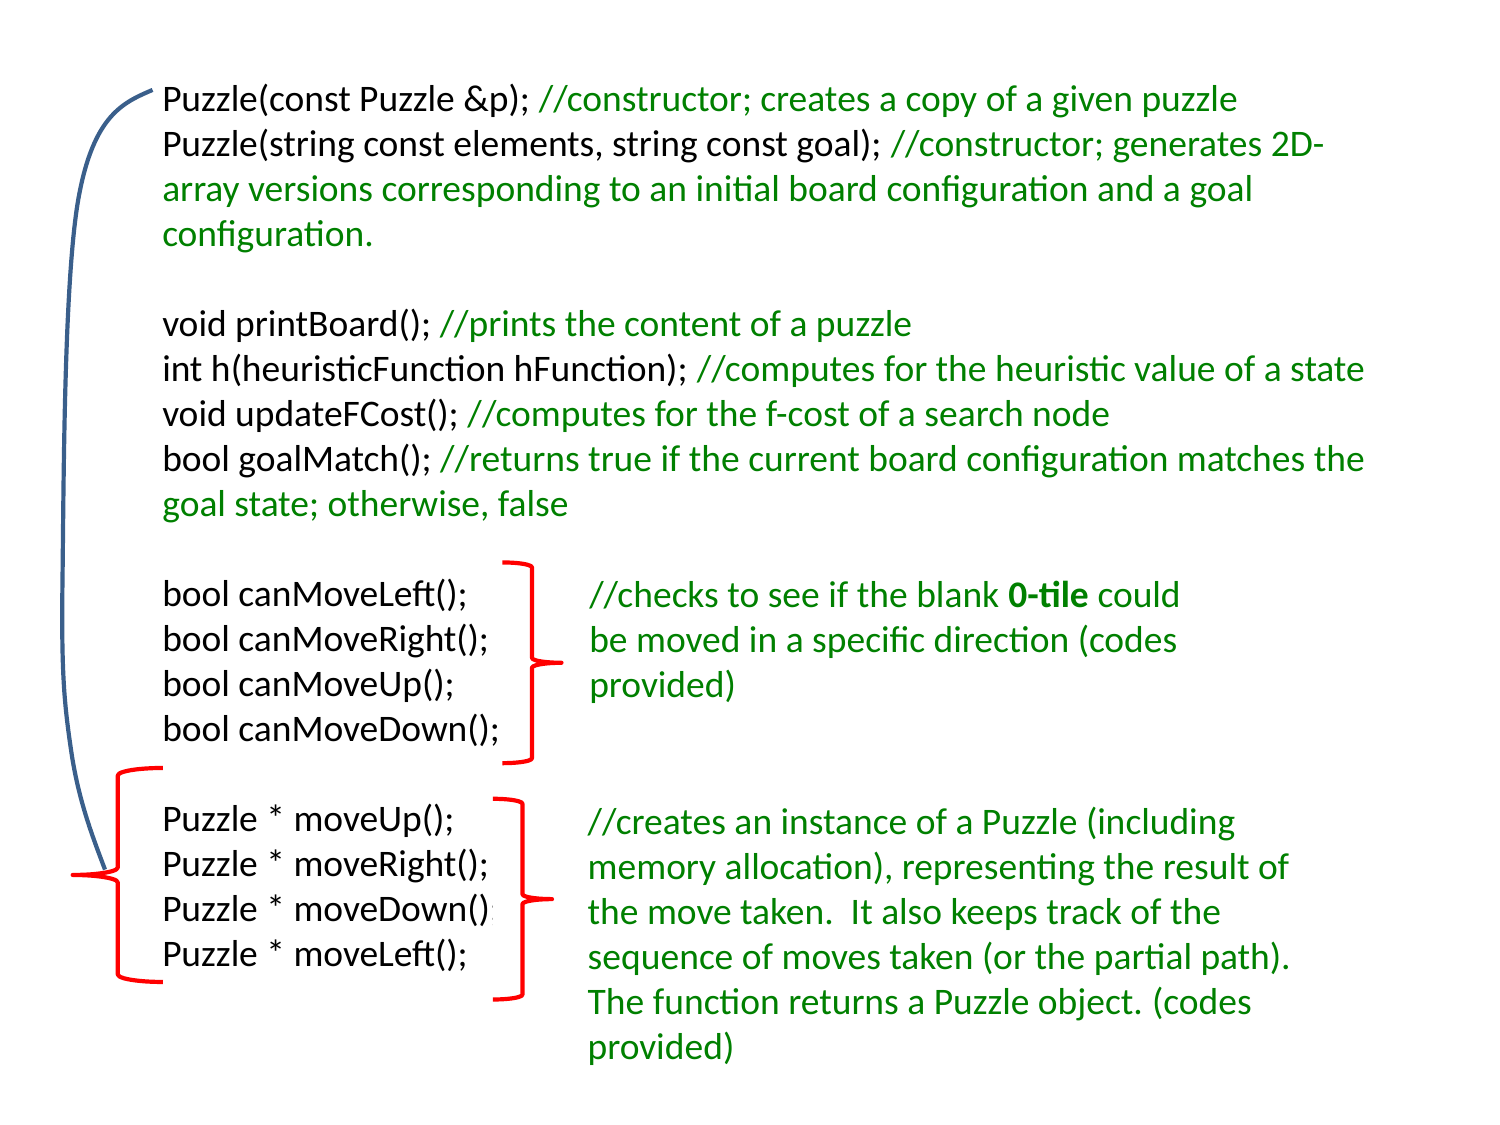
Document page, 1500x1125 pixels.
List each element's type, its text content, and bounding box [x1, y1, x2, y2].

text_box [492, 798, 553, 1001]
text_box [502, 561, 563, 764]
text_box //creates an instance of a Puzzle (including memory allocation), representing the result of the move taken. It also keeps track of the sequence of moves taken (or the partial path). The function returns a Puzzle object. (codes provided) [572, 789, 1323, 1074]
text_box Puzzle(const Puzzle &p); //constructor; creates a copy of a given puzzle Puzzle(string const elements, string const goal); //constructor; generates 2D-array versions corresponding to an initial board configuration and a goal configuration. void printBoard(); //prints the content of a puzzle int h(heuristicFunction hFunction); //computes for the heuristic value of a state void updateFCost(); //computes for the f-cost of a search node bool goalMatch(); //returns true if the current board configuration matches the goal state; otherwise, false bool canMoveLeft(); bool canMoveRight(); bool canMoveUp(); bool canMoveDown(); Puzzle * moveUp(); Puzzle * moveRight(); Puzzle * moveDown(); Puzzle * moveLeft(); [147, 66, 1400, 982]
text_box [71, 767, 163, 983]
text_box [60, 88, 154, 871]
text_box //checks to see if the blank 0-tile could be moved in a specific direction (codes provided) [574, 562, 1237, 713]
